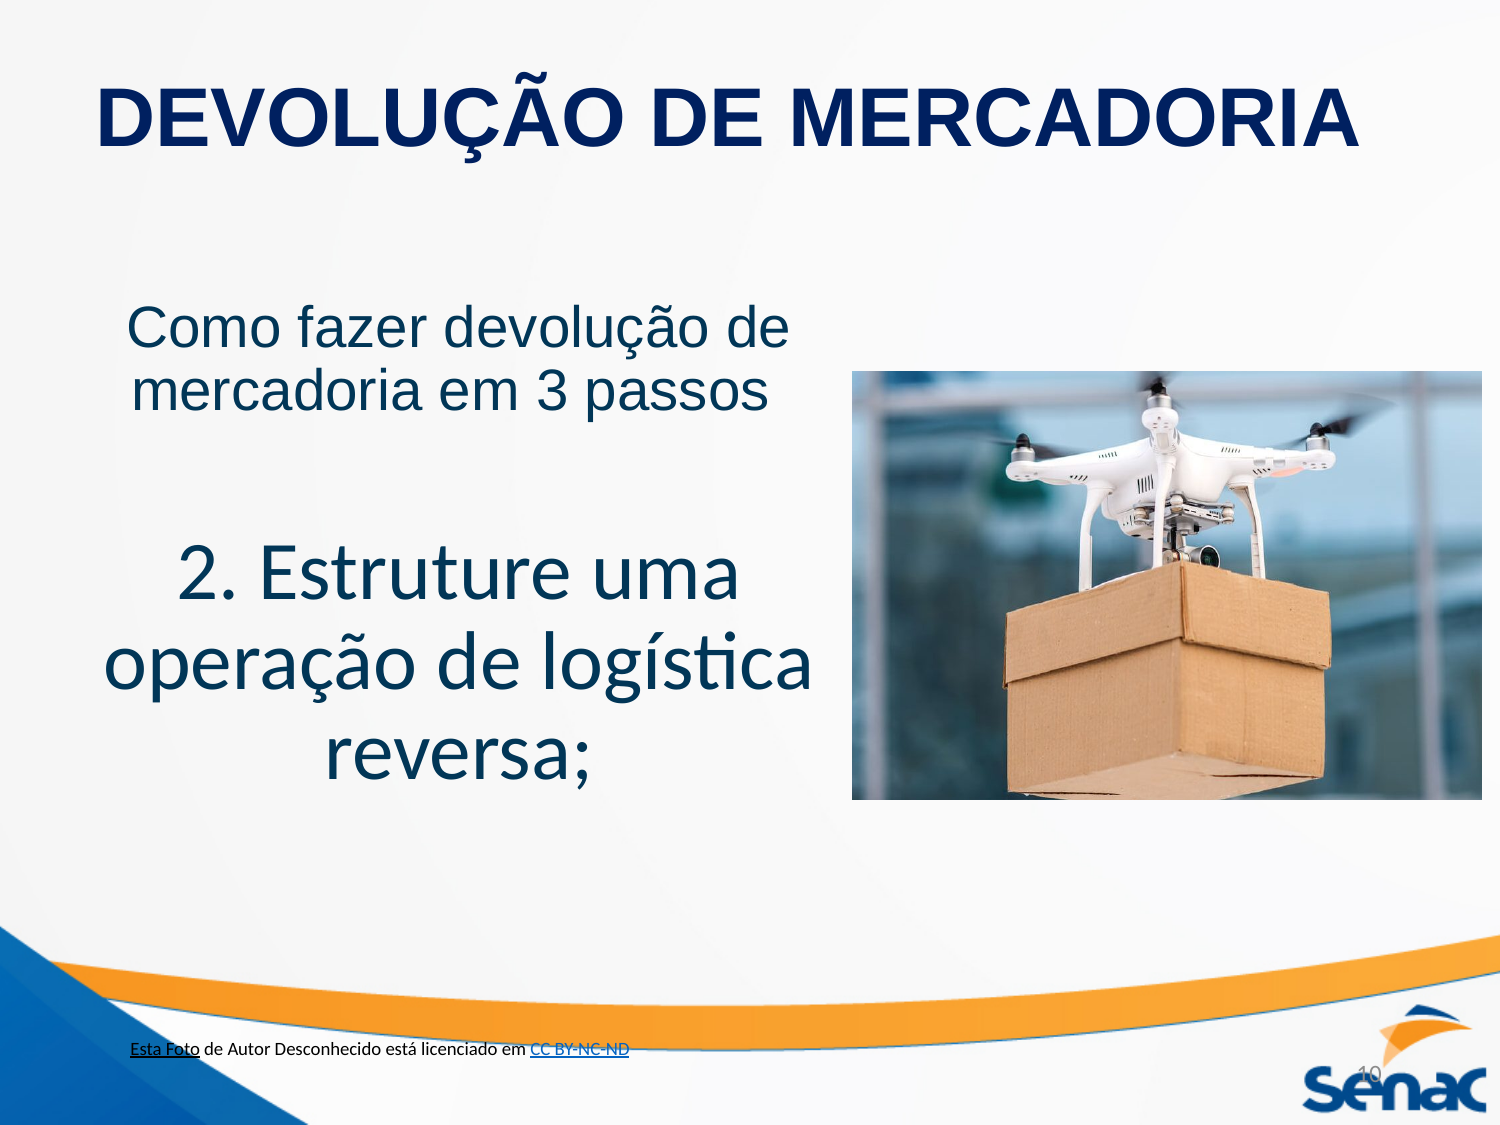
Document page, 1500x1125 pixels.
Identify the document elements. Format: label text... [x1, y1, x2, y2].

title DEVOLUÇÃO DE MERCADORIA [22, 11, 1434, 229]
slide_number 10 [1059, 1067, 1397, 1103]
picture [0, 0, 1500, 1125]
text_box Como fazer devolução de mercadoria em 3 passos 2. Estruture uma operação de logística reversa; [65, 199, 853, 996]
text_box Esta Foto de Autor Desconhecido está licenciado em CC BY-NC-ND [115, 1028, 1489, 1067]
